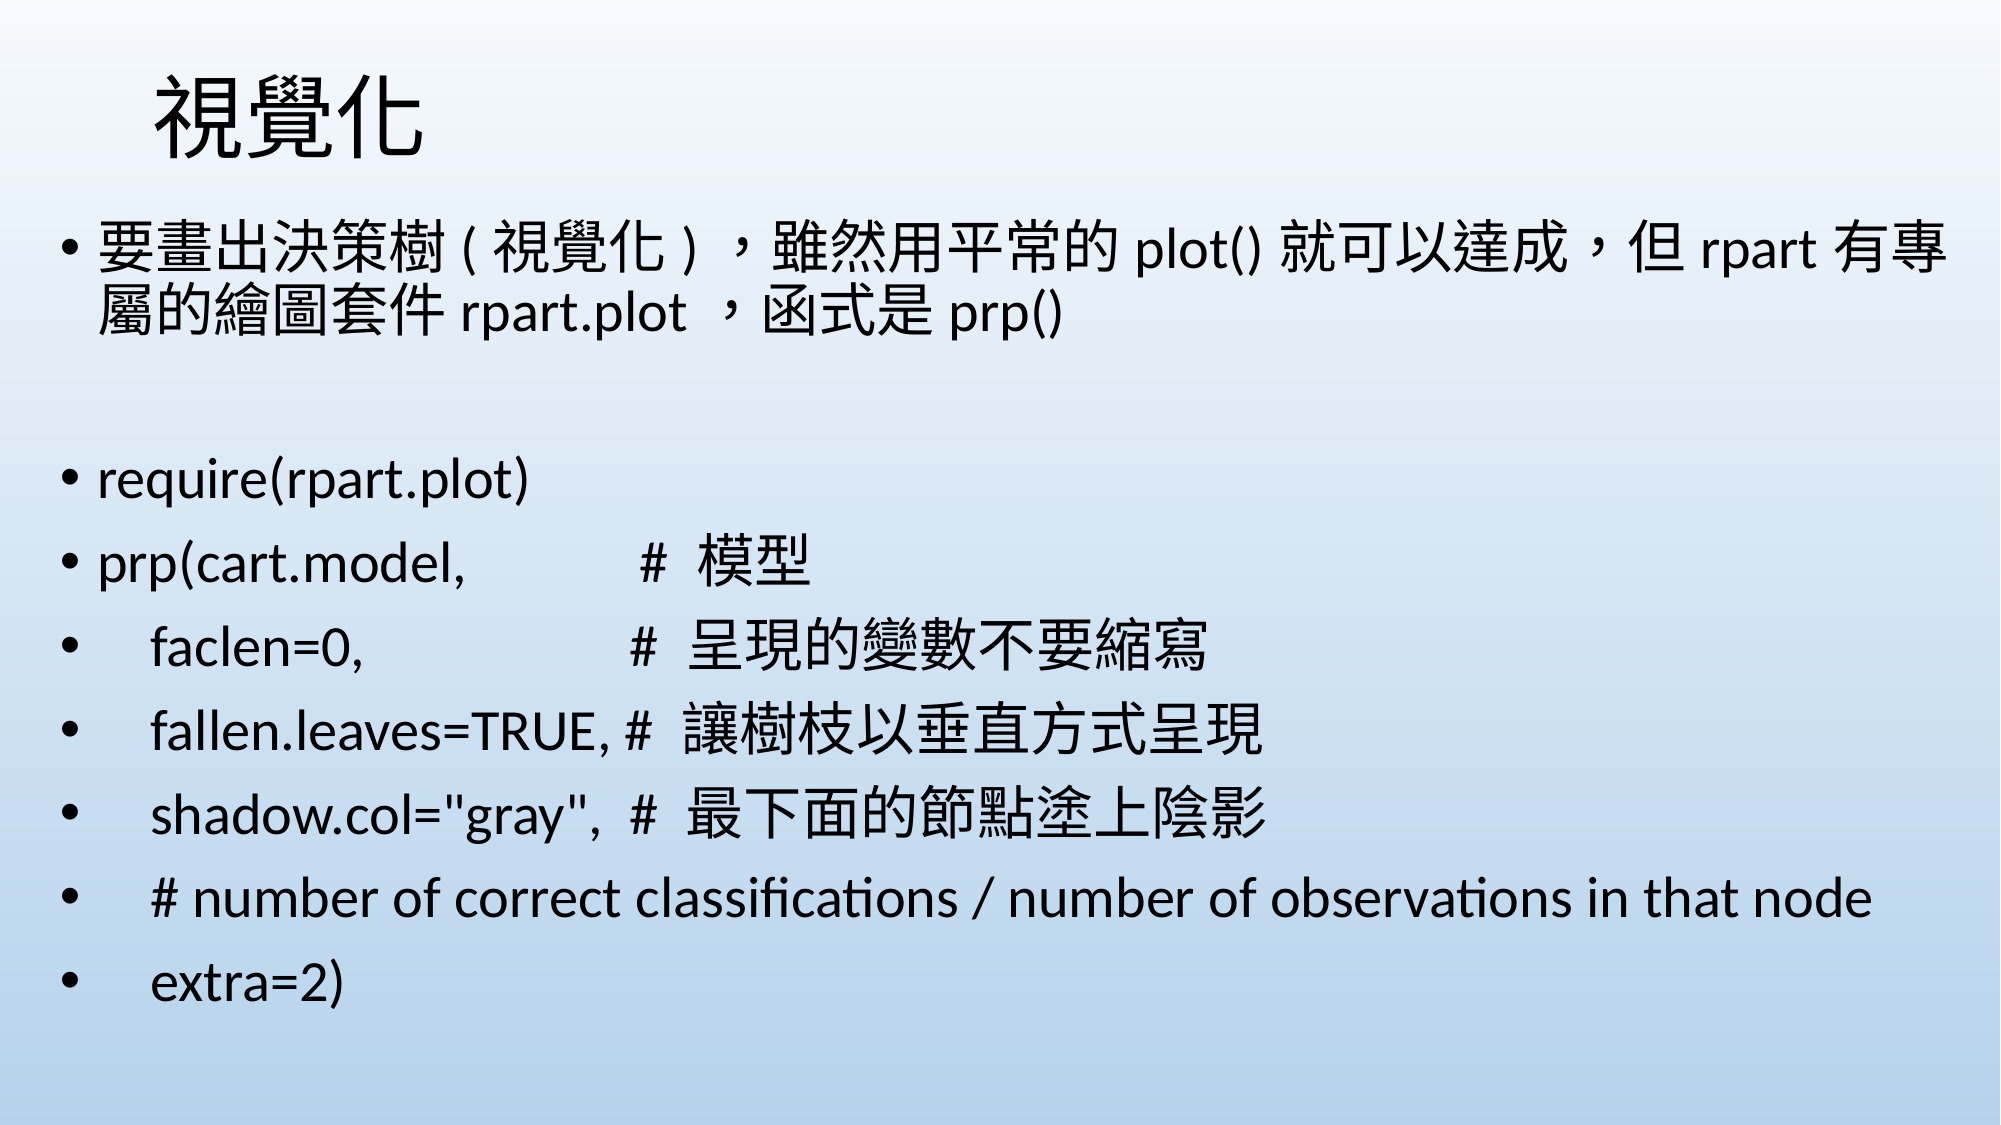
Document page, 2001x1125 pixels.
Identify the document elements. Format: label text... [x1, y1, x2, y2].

list 要畫出決策樹(視覺化)，雖然用平常的plot()就可以達成，但rpart有專屬的繪圖套件rpart.plot，函式是prp() require(rpart.plot) prp(cart.model, # 模型 faclen=0, # 呈現的變數不要縮寫 fallen.leaves=TRUE, # 讓樹枝以垂直方式呈現 shadow.col="gray", # 最下面的節點塗上陰影 # number of correct classifications / number of observations in that node extra=2) [44, 210, 2000, 1072]
title 視覺化 [137, 59, 1863, 184]
